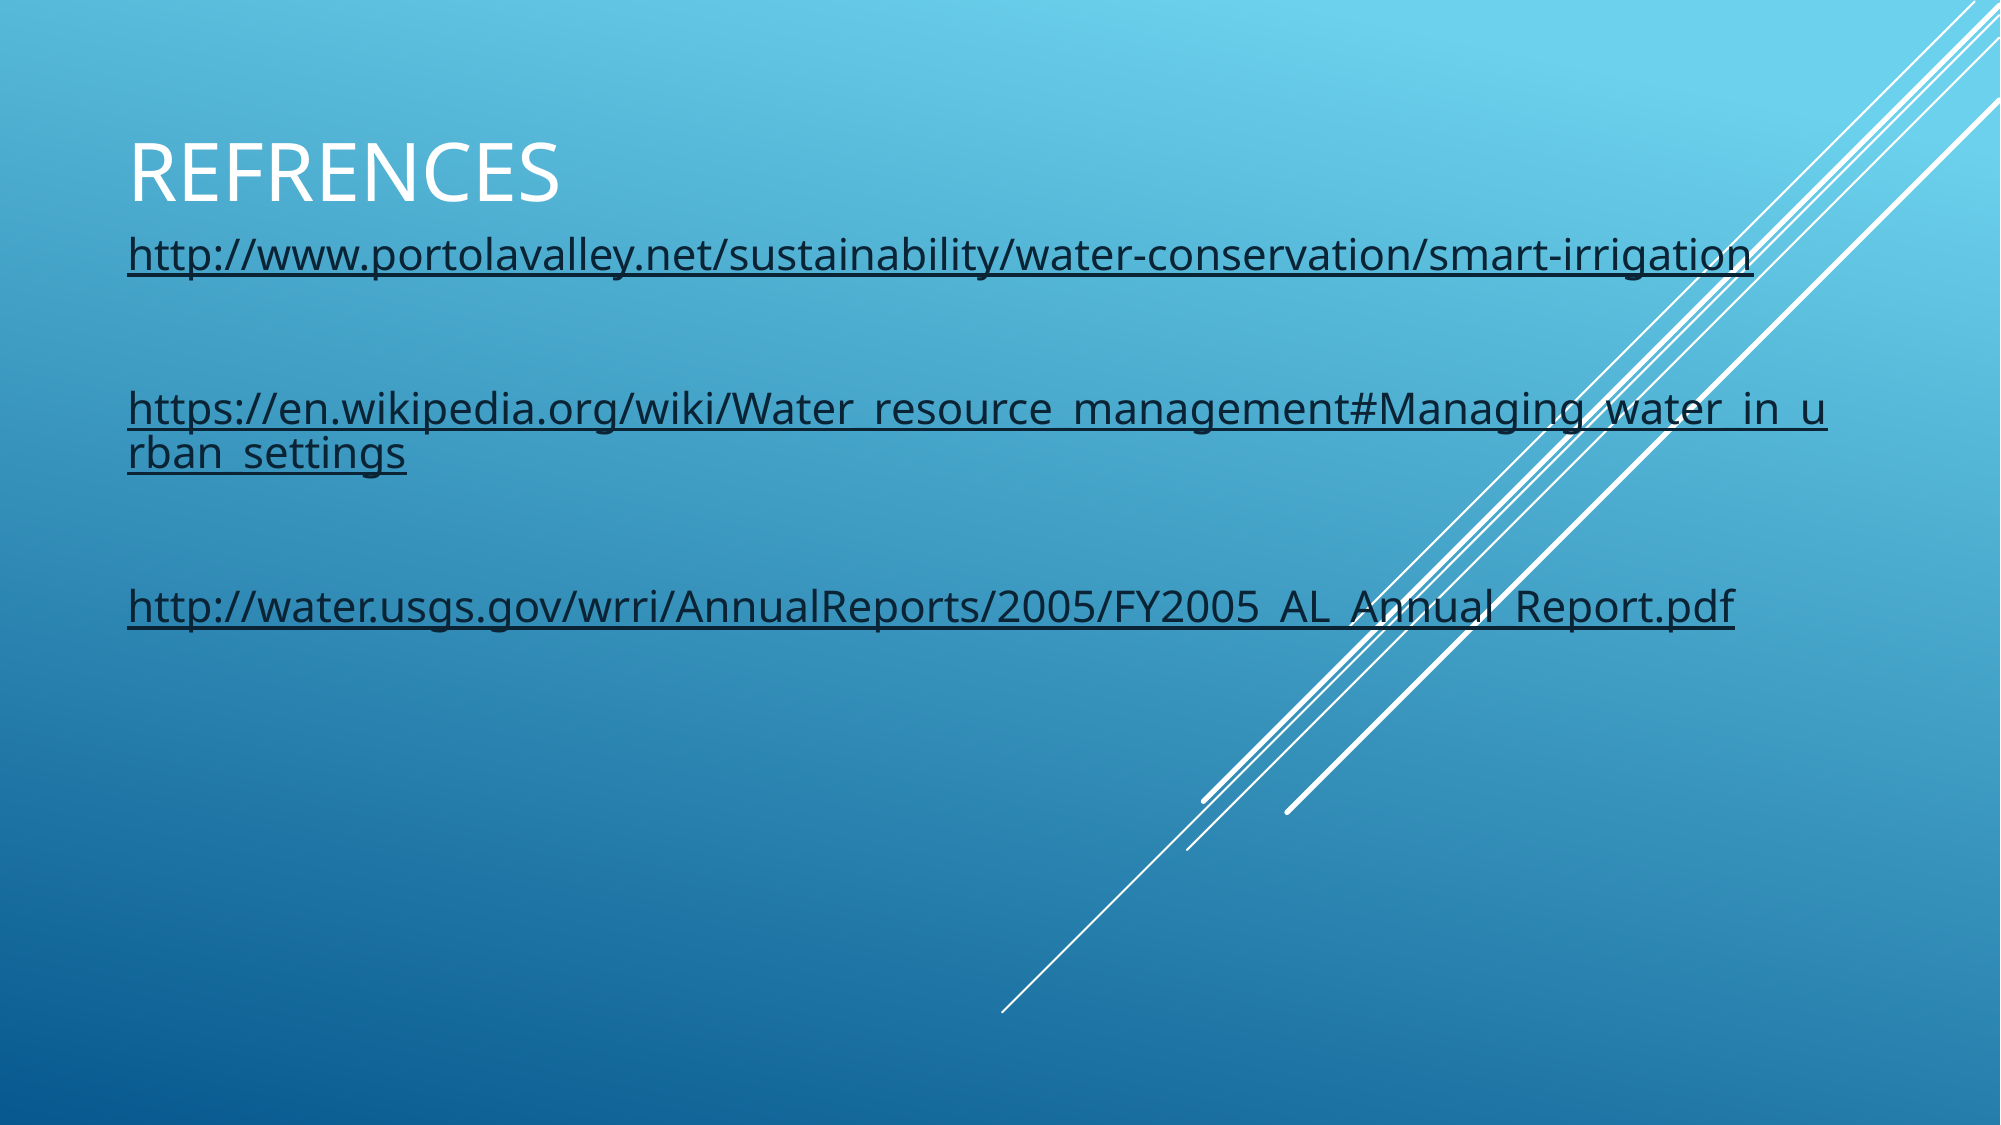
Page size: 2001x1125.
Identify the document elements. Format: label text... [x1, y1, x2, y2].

subtitle http://www.portolavalley.net/sustainability/water-conservation/smart-irrigation https://en.wikipedia.org/wiki/Water_resource_management#Managing_water_in_urban_settings http://water.usgs.gov/wrri/AnnualReports/2005/FY2005_AL_Annual_Report.pdf [112, 218, 1859, 950]
title Refrences [112, 112, 1425, 218]
